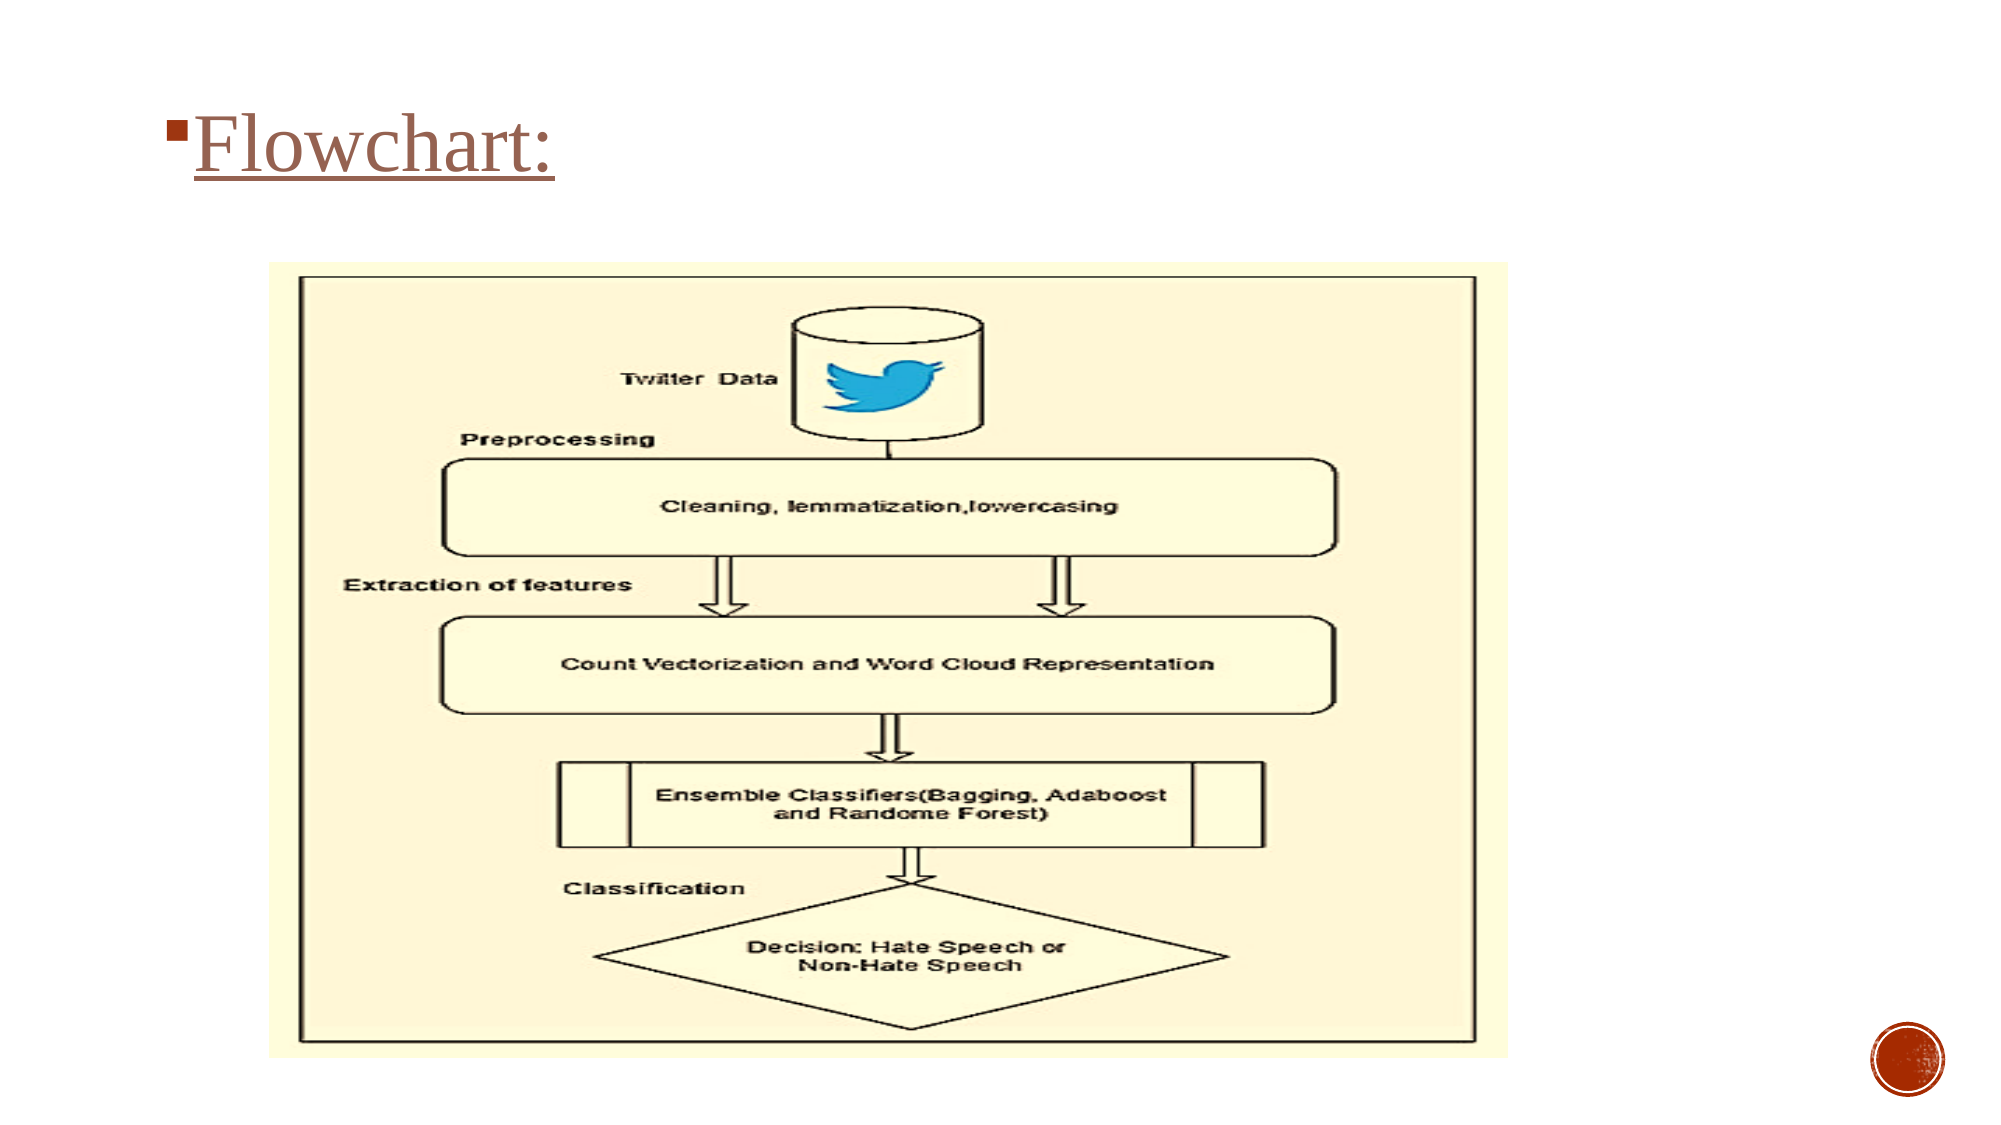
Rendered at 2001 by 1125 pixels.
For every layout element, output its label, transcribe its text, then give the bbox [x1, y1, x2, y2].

picture [269, 262, 1508, 1058]
list Flowchart: [146, 92, 1797, 989]
